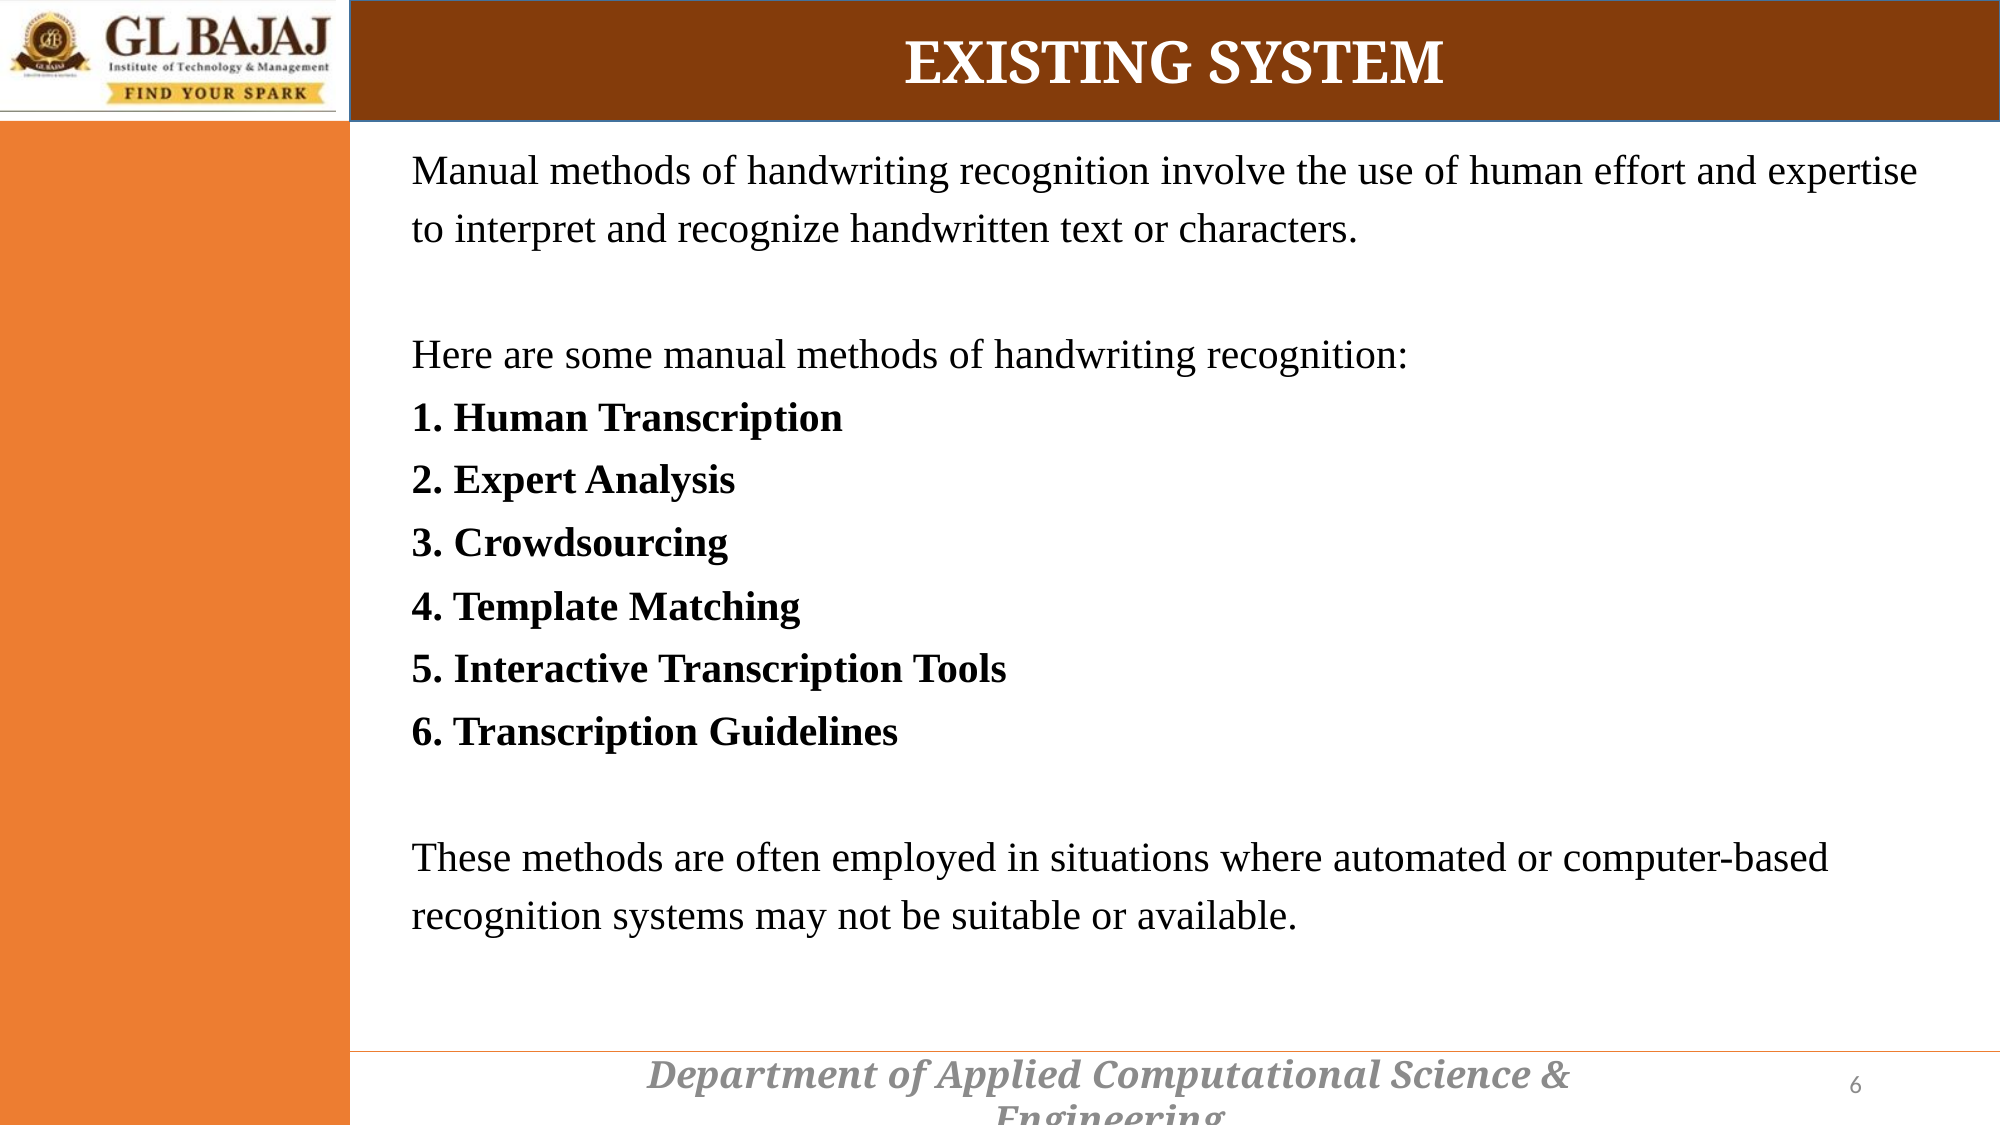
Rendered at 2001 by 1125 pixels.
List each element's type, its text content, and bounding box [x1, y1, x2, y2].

slide_number 6 [1427, 1053, 1878, 1114]
footer Department of Applied Computational Science & Engineering [566, 1078, 1427, 1114]
text_box EXISTING SYSTEM [349, 0, 2000, 72]
picture [0, 0, 336, 112]
text_box [0, 119, 352, 1125]
text_box Manual methods of handwriting recognition involve the use of human effort and expertise to interpret and recognize handwritten text or characters. Here are some manual methods of handwriting recognition: 1. Human Transcription 2. Expert Analysis 3. Crowdsourcing 4. Template Matching 5. Interactive Transcription Tools 6. Transcription Guidelines These methods are often employed in situations where automated or computer-based recognition systems may not be suitable or available. [300, 72, 2000, 945]
